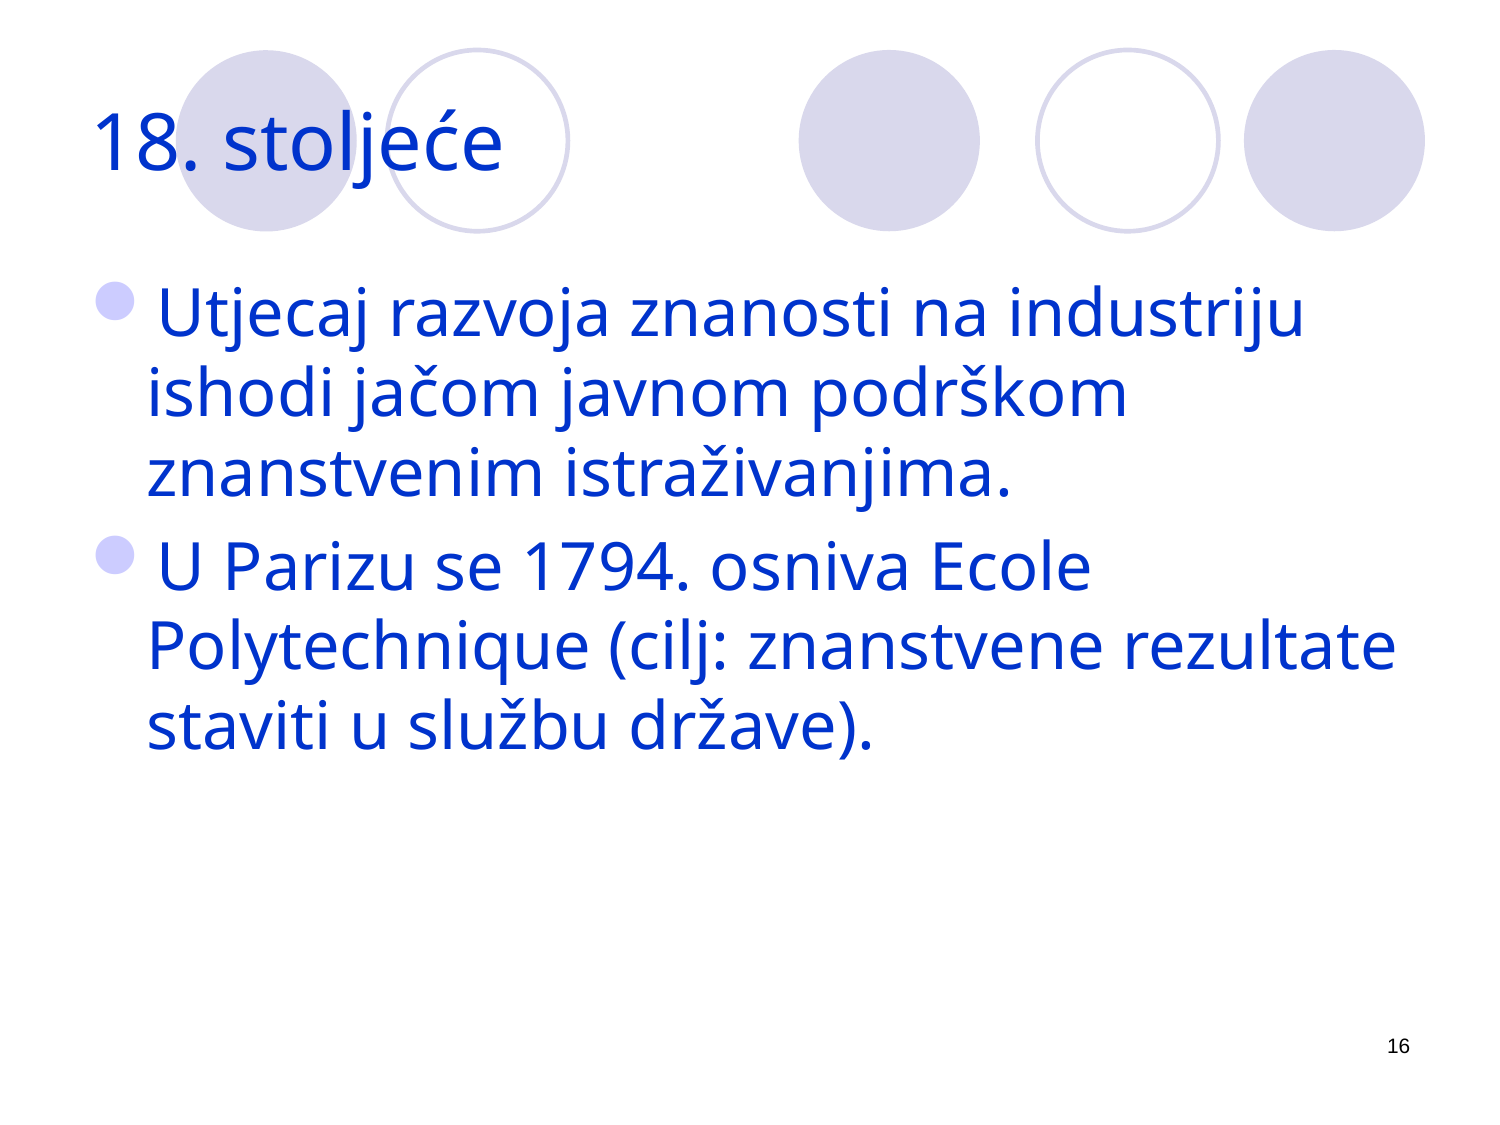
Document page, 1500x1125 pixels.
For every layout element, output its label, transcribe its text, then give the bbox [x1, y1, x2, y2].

list Utjecaj razvoja znanosti na industriju ishodi jačom javnom podrškom znanstvenim istraživanjima. U Parizu se 1794. osniva Ecole Polytechnique (cilj: znanstvene rezultate staviti u službu države). [74, 262, 1426, 1006]
title 18. stoljeće [74, 44, 1426, 233]
slide_number 16 [1074, 1024, 1426, 1101]
